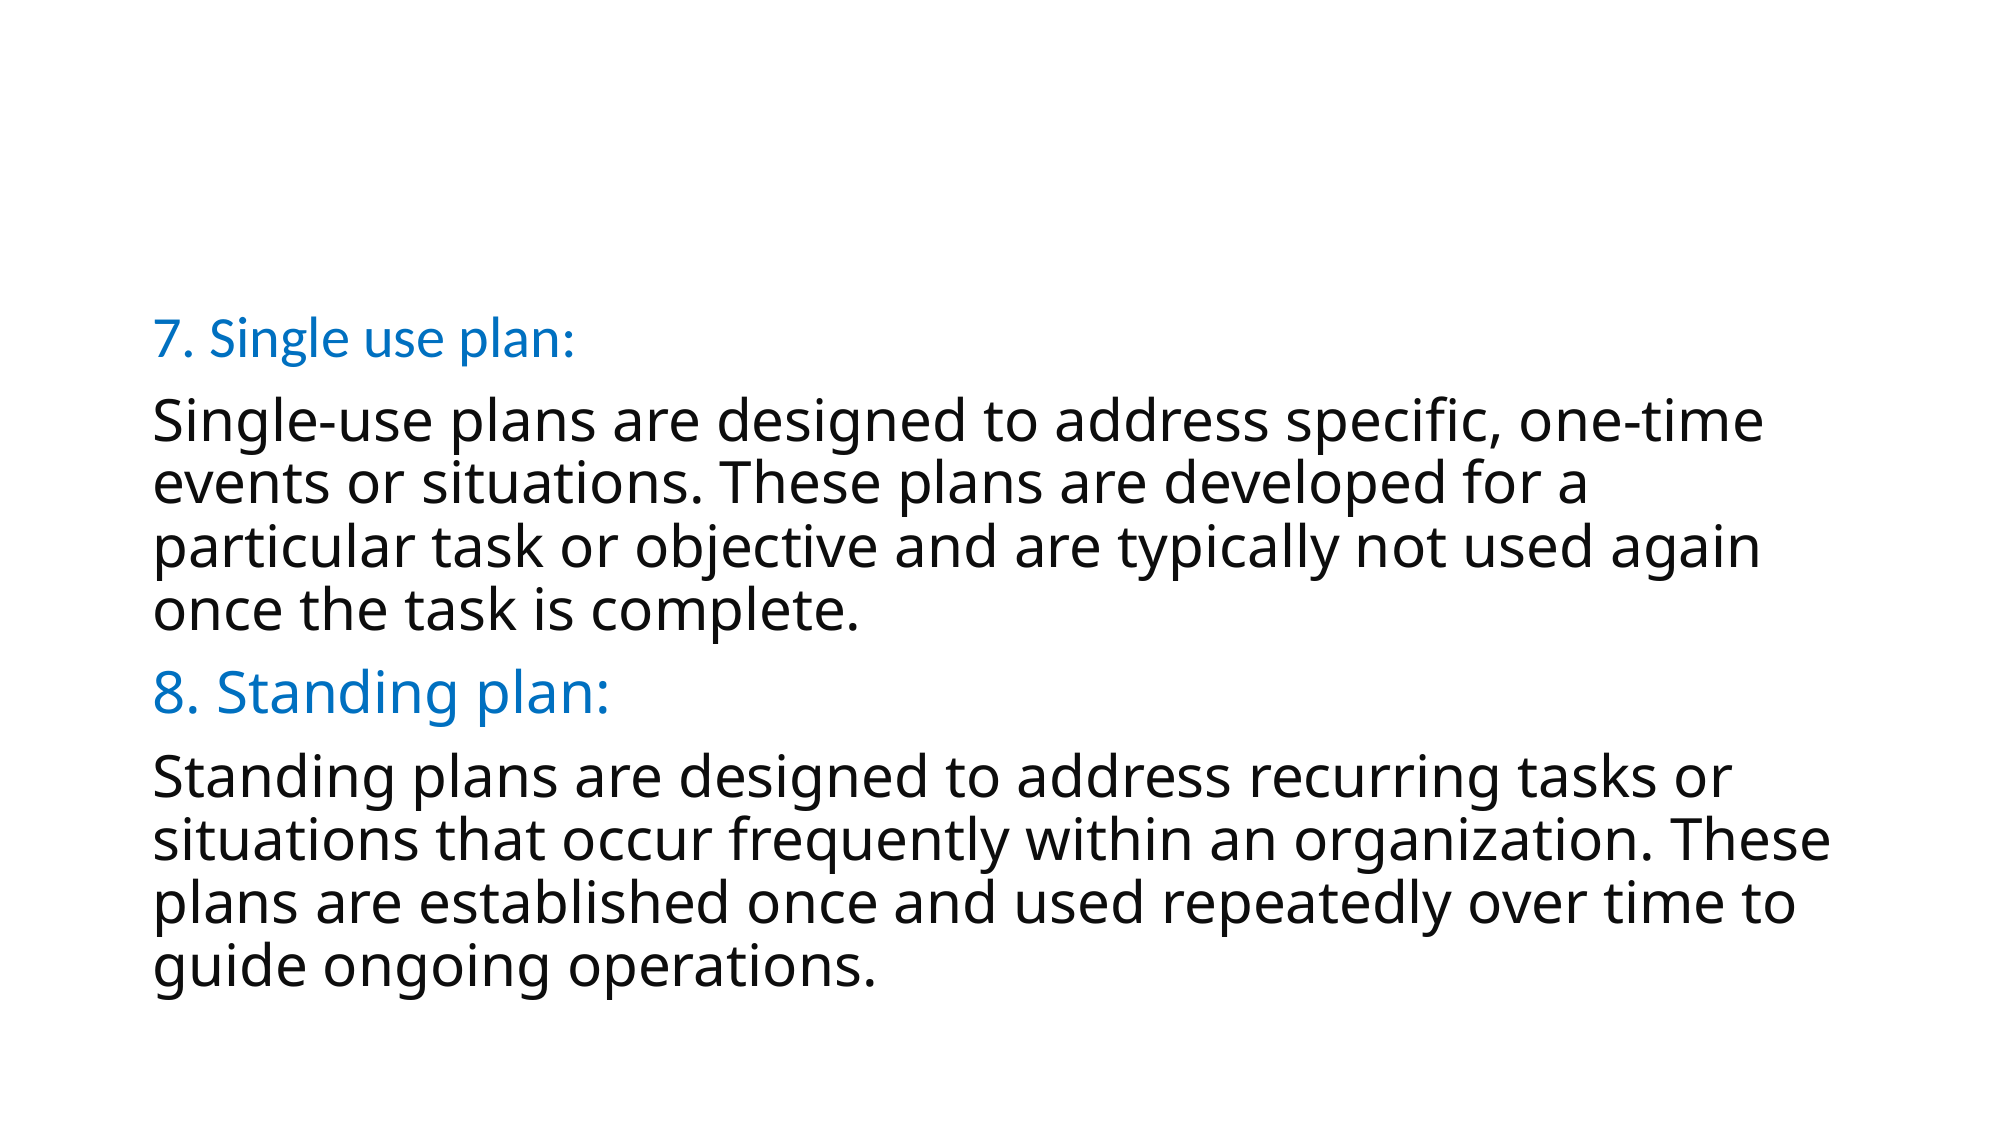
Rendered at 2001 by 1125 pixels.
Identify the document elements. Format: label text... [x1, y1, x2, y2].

list 7. Single use plan: Single-use plans are designed to address specific, one-time events or situations. These plans are developed for a particular task or objective and are typically not used again once the task is complete. 8. Standing plan: Standing plans are designed to address recurring tasks or situations that occur frequently within an organization. These plans are established once and used repeatedly over time to guide ongoing operations. [137, 299, 1863, 1014]
